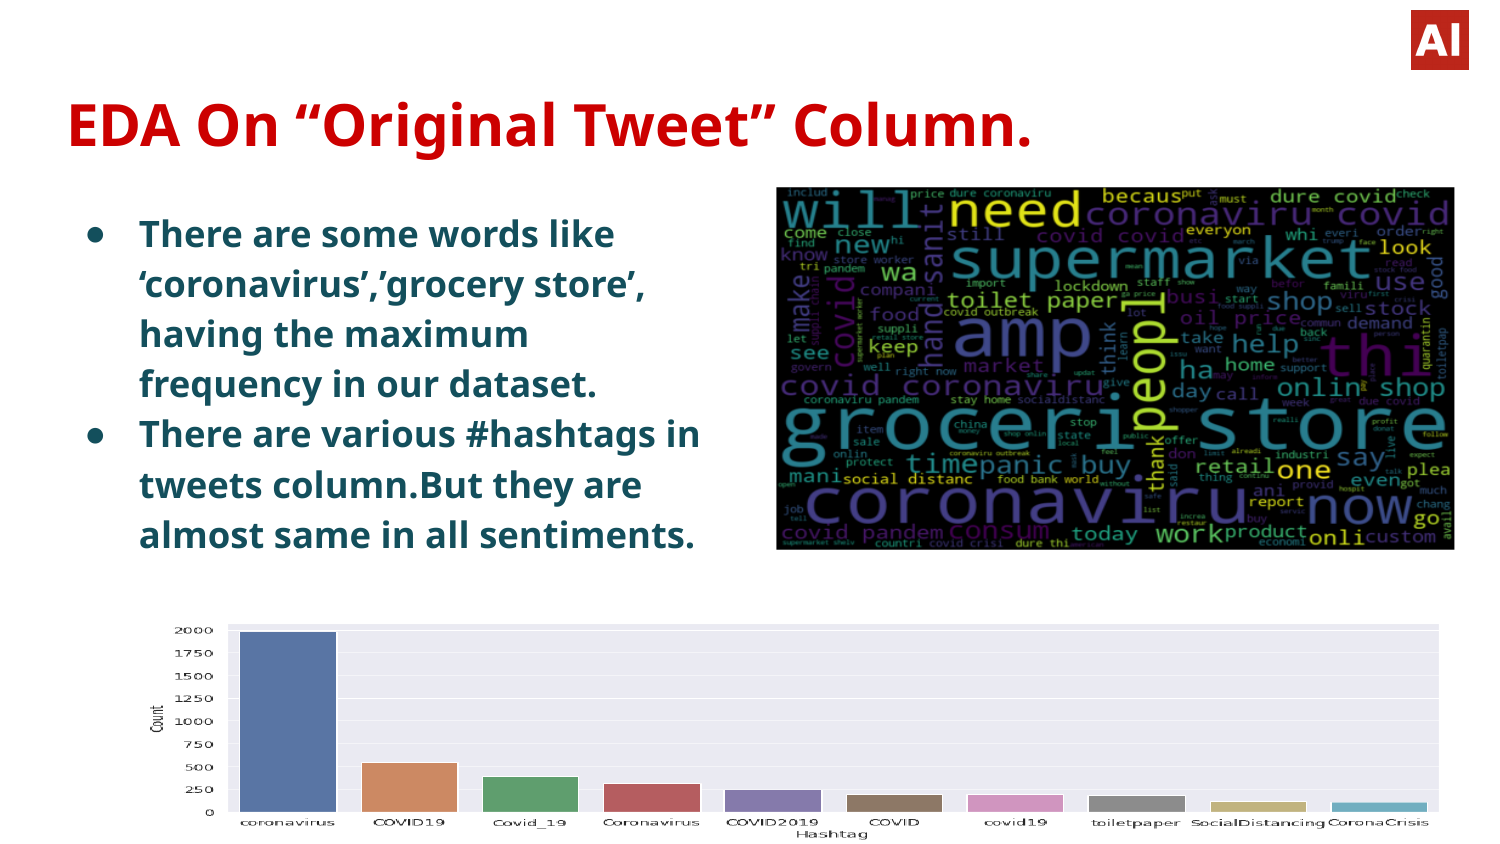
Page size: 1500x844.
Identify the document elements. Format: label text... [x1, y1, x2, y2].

picture [768, 180, 1463, 557]
picture [139, 617, 1450, 844]
list There are some words like ‘coronavirus’,’grocery store’, having the maximum frequency in our dataset. There are various #hashtags in tweets column.But they are almost same in all sentiments. [50, 189, 721, 578]
picture [1411, 10, 1469, 70]
title EDA On “Original Tweet” Column. [50, 72, 1450, 182]
